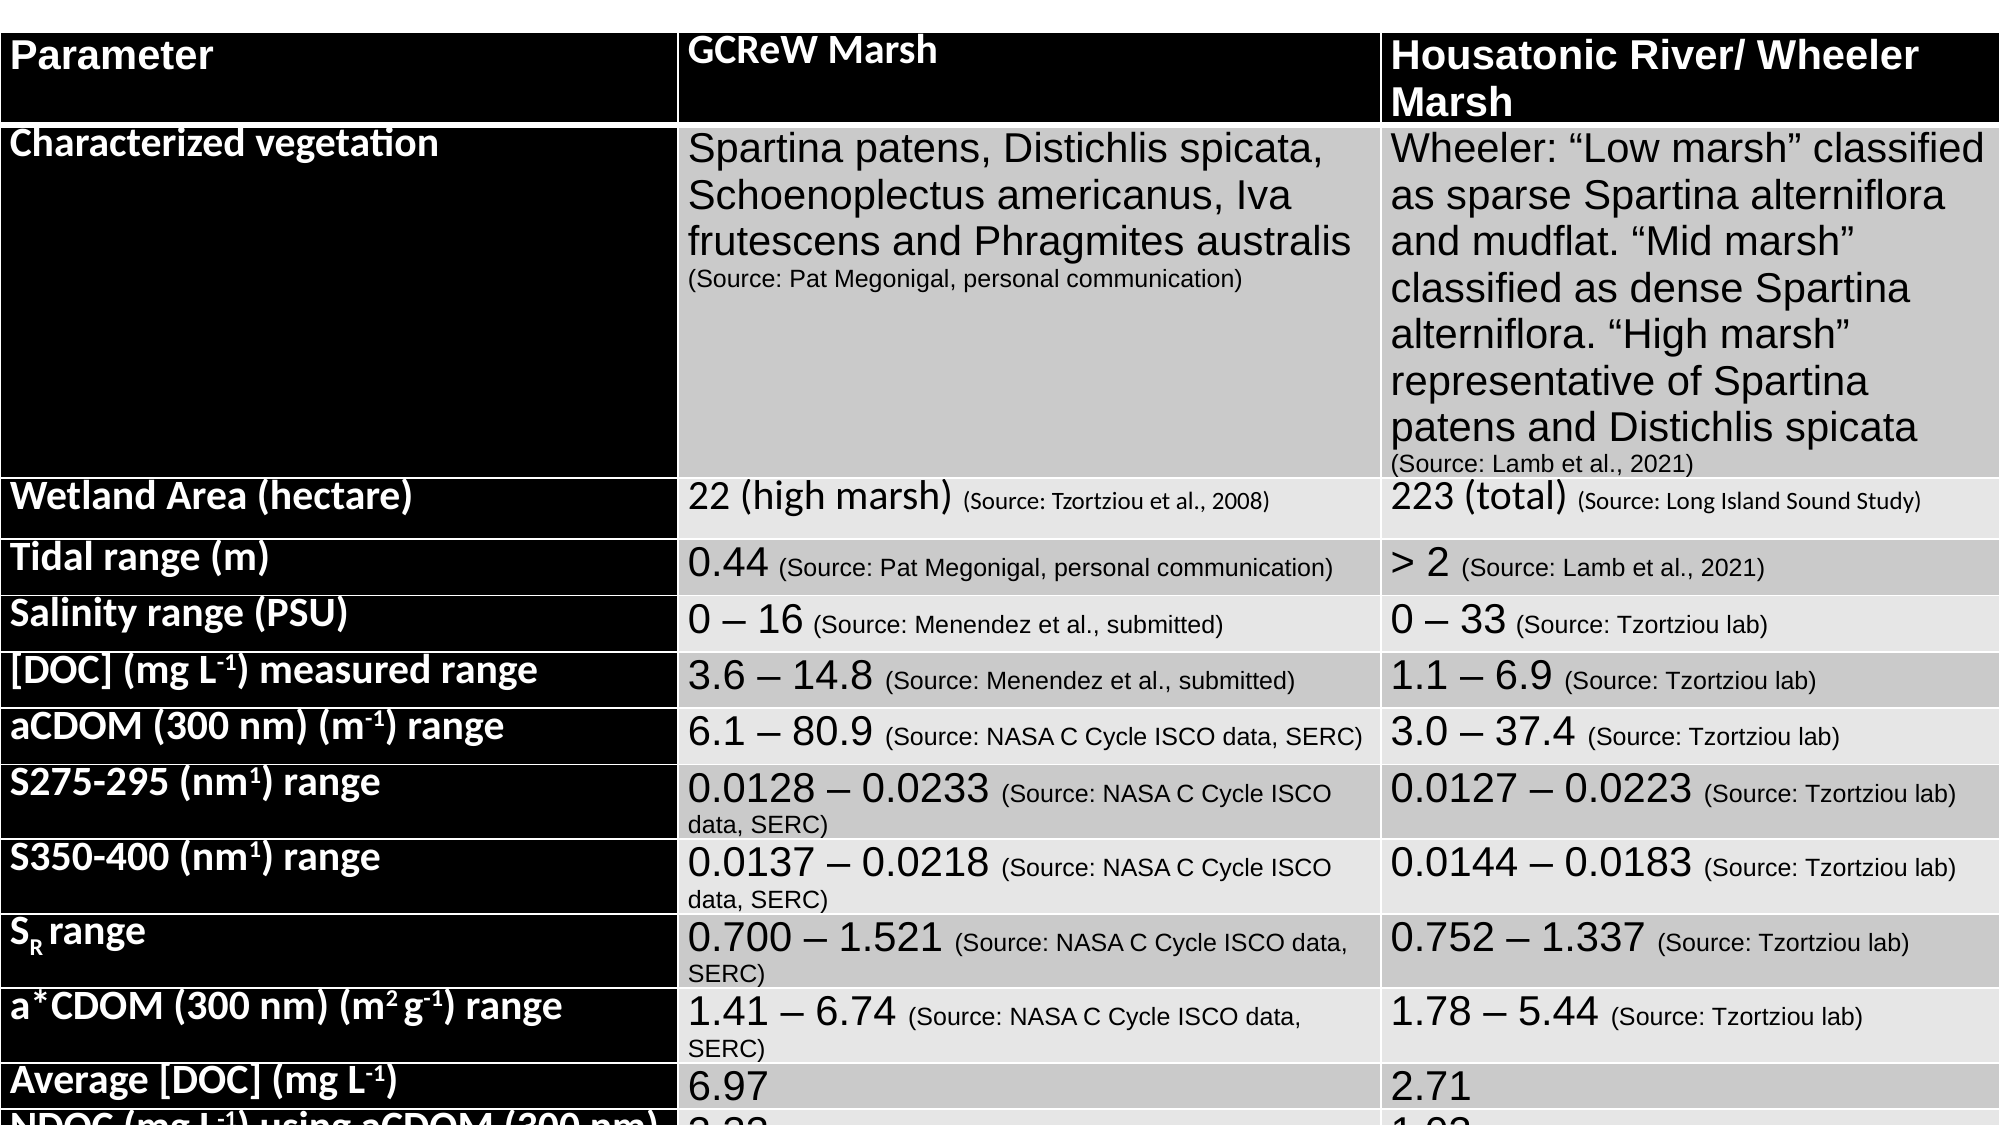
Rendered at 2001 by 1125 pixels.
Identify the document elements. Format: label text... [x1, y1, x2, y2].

table_cell 1.03 [1382, 1110, 1999, 1125]
table_cell a*CDOM (300 nm) (m2 g-1) range [1, 989, 677, 1062]
table_cell 1.41 – 6.74 (Source: NASA C Cycle ISCO data, SERC) [679, 989, 1380, 1062]
table_header GCReW Marsh [679, 33, 1380, 122]
table_cell 3.33 [679, 1110, 1380, 1125]
table_cell NDOC (mg L-1) using aCDOM (300 nm) [1, 1110, 677, 1125]
table_cell 2.71 [1382, 1064, 1999, 1108]
table_cell 3.6 – 14.8 (Source: Menendez et al., submitted) [679, 653, 1380, 707]
table_cell Wetland Area (hectare) [1, 479, 677, 538]
table_cell Average [DOC] (mg L-1) [1, 1064, 677, 1108]
table_cell 0.44 (Source: Pat Megonigal, personal communication) [679, 540, 1380, 595]
table_header Housatonic River/ Wheeler Marsh [1382, 33, 1999, 122]
table_cell 6.97 [679, 1064, 1380, 1108]
table_cell SR range [1, 915, 677, 987]
table_cell 0 – 33 (Source: Tzortziou lab) [1382, 596, 1999, 651]
table_cell Tidal range (m) [1, 540, 677, 595]
table_cell 0.700 – 1.521 (Source: NASA C Cycle ISCO data, SERC) [679, 915, 1380, 987]
table_cell 6.1 – 80.9 (Source: NASA C Cycle ISCO data, SERC) [679, 709, 1380, 764]
table_cell 1.78 – 5.44 (Source: Tzortziou lab) [1382, 989, 1999, 1062]
table_cell 22 (high marsh) (Source: Tzortziou et al., 2008) [679, 479, 1380, 538]
table_cell 0.0128 – 0.0233 (Source: NASA C Cycle ISCO data, SERC) [679, 765, 1380, 838]
table_cell 1.1 – 6.9 (Source: Tzortziou lab) [1382, 653, 1999, 707]
table_cell Characterized vegetation [1, 128, 677, 477]
table_cell S350-400 (nm1) range [1, 840, 677, 913]
table_cell S275-295 (nm1) range [1, 765, 677, 838]
table_cell 0.0137 – 0.0218 (Source: NASA C Cycle ISCO data, SERC) [679, 840, 1380, 913]
table_cell 0.0144 – 0.0183 (Source: Tzortziou lab) [1382, 840, 1999, 913]
table_cell Wheeler: “Low marsh” classified as sparse Spartina alterniflora and mudflat. “Mid marsh” classified as dense Spartina alterniflora. “High marsh” representative of Spartina patens and Distichlis spicata (Source: Lamb et al., 2021) [1382, 128, 1999, 477]
table_cell 0 – 16 (Source: Menendez et al., submitted) [679, 596, 1380, 651]
table_cell 0.0127 – 0.0223 (Source: Tzortziou lab) [1382, 765, 1999, 838]
table_header Parameter [1, 33, 677, 122]
table_cell [DOC] (mg L-1) measured range [1, 653, 677, 707]
table_cell 223 (total) (Source: Long Island Sound Study) [1382, 479, 1999, 538]
table_cell 0.752 – 1.337 (Source: Tzortziou lab) [1382, 915, 1999, 987]
table_cell aCDOM (300 nm) (m-1) range [1, 709, 677, 764]
table_cell 3.0 – 37.4 (Source: Tzortziou lab) [1382, 709, 1999, 764]
table_cell Salinity range (PSU) [1, 596, 677, 651]
table_cell Spartina patens, Distichlis spicata, Schoenoplectus americanus, Iva frutescens and Phragmites australis (Source: Pat Megonigal, personal communication) [679, 128, 1380, 477]
table_cell > 2 (Source: Lamb et al., 2021) [1382, 540, 1999, 595]
